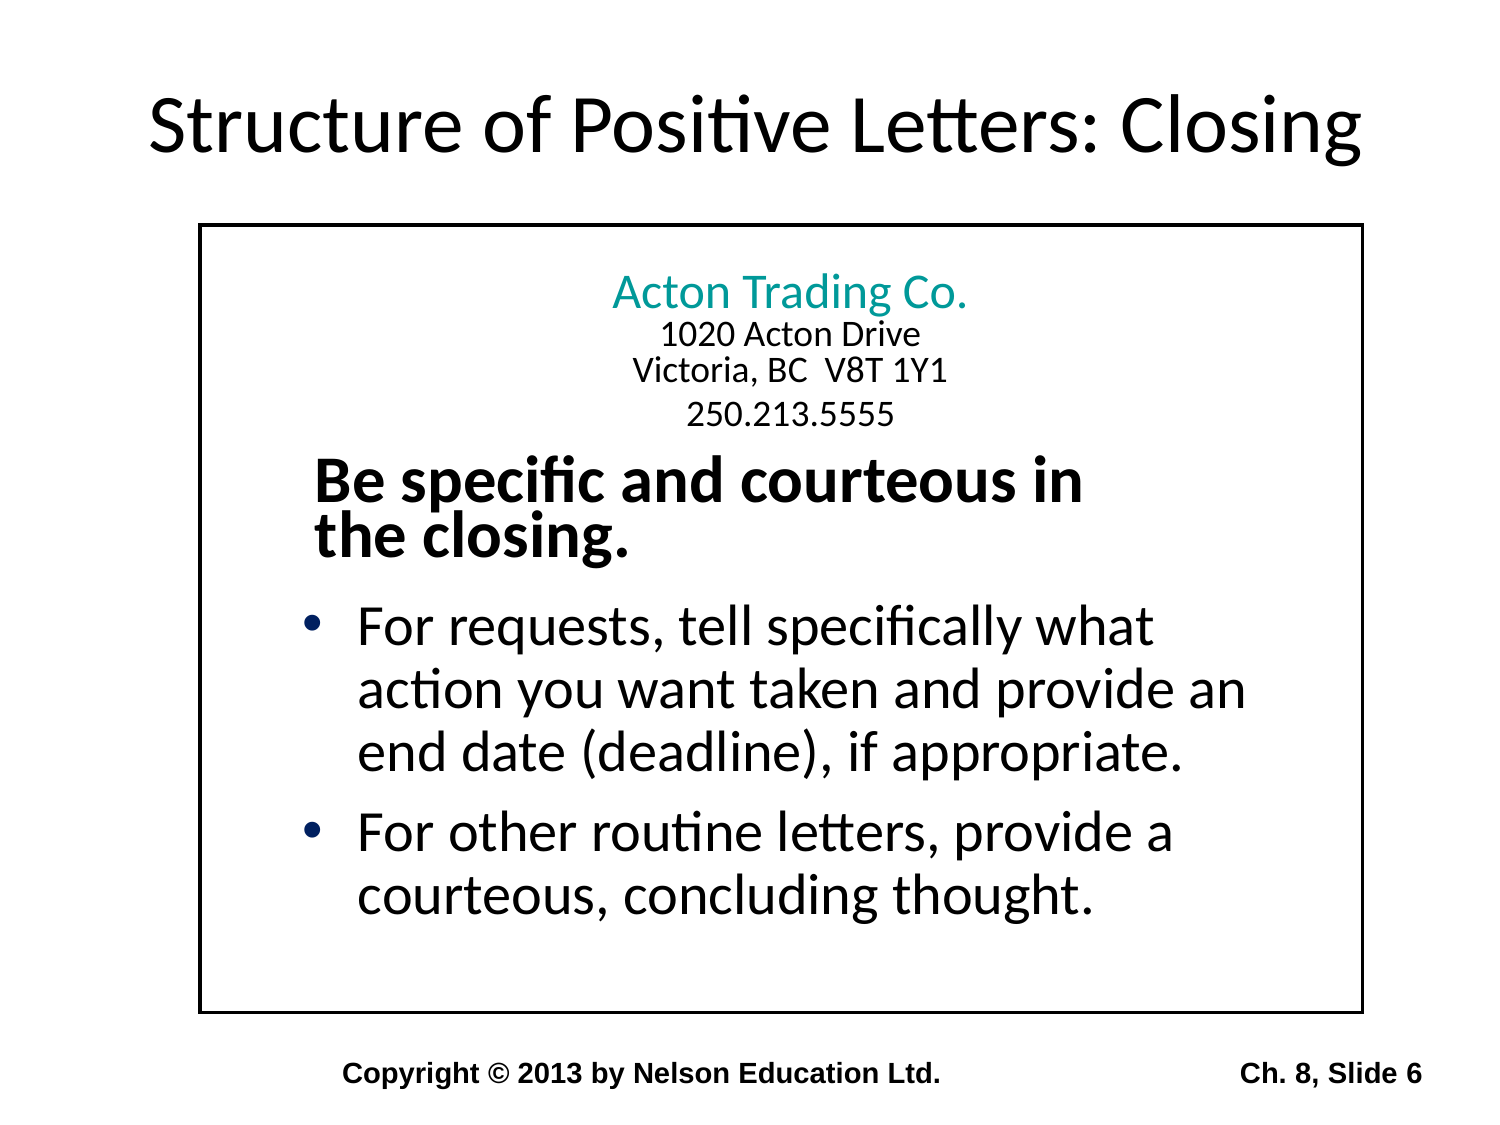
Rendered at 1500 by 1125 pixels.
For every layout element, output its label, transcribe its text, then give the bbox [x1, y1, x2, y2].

footer Copyright © 2013 by Nelson Education Ltd. [137, 1046, 1162, 1125]
text_box Acton Trading Co. 1020 Acton Drive Victoria, BC V8T 1Y1 250.213.5555 [549, 262, 1031, 441]
title Structure of Positive Letters: Closing [62, 49, 1451, 188]
slide_number Ch. 8, Slide 6 [1162, 1046, 1438, 1125]
text_box Be specific and courteous in the closing. [299, 449, 1200, 577]
text_box For requests, tell specifically what action you want taken and provide an end date (deadline), if appropriate. For other routine letters, provide a courteous, concluding thought. [287, 587, 1325, 988]
text_box [200, 224, 1363, 1013]
